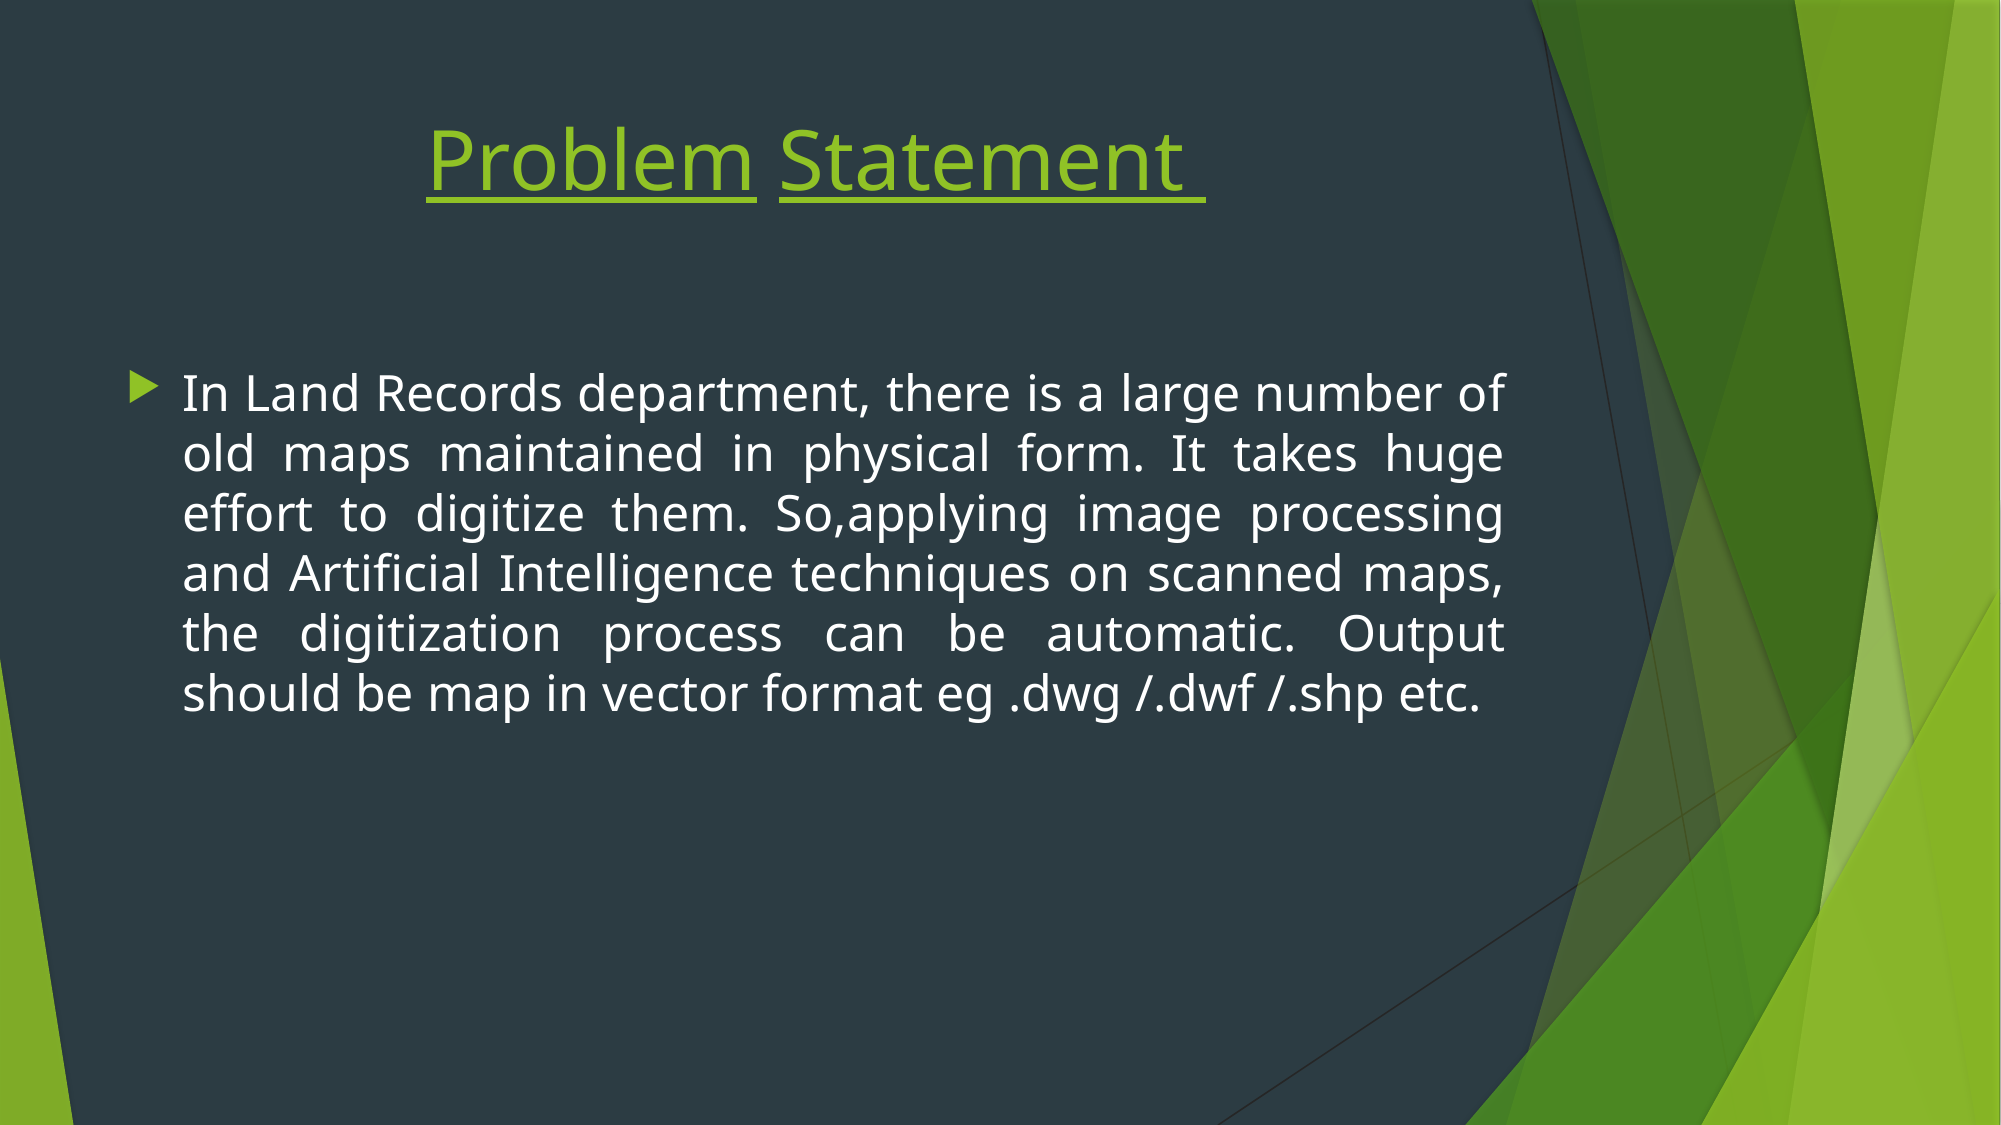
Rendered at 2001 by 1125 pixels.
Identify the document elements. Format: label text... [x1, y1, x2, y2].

title Problem Statement [111, 99, 1522, 317]
list In Land Records department, there is a large number of old maps maintained in physical form. It takes huge effort to digitize them. So,applying image processing and Artificial Intelligence techniques on scanned maps, the digitization process can be automatic. Output should be map in vector format eg .dwg /.dwf /.shp etc. [111, 354, 1522, 992]
